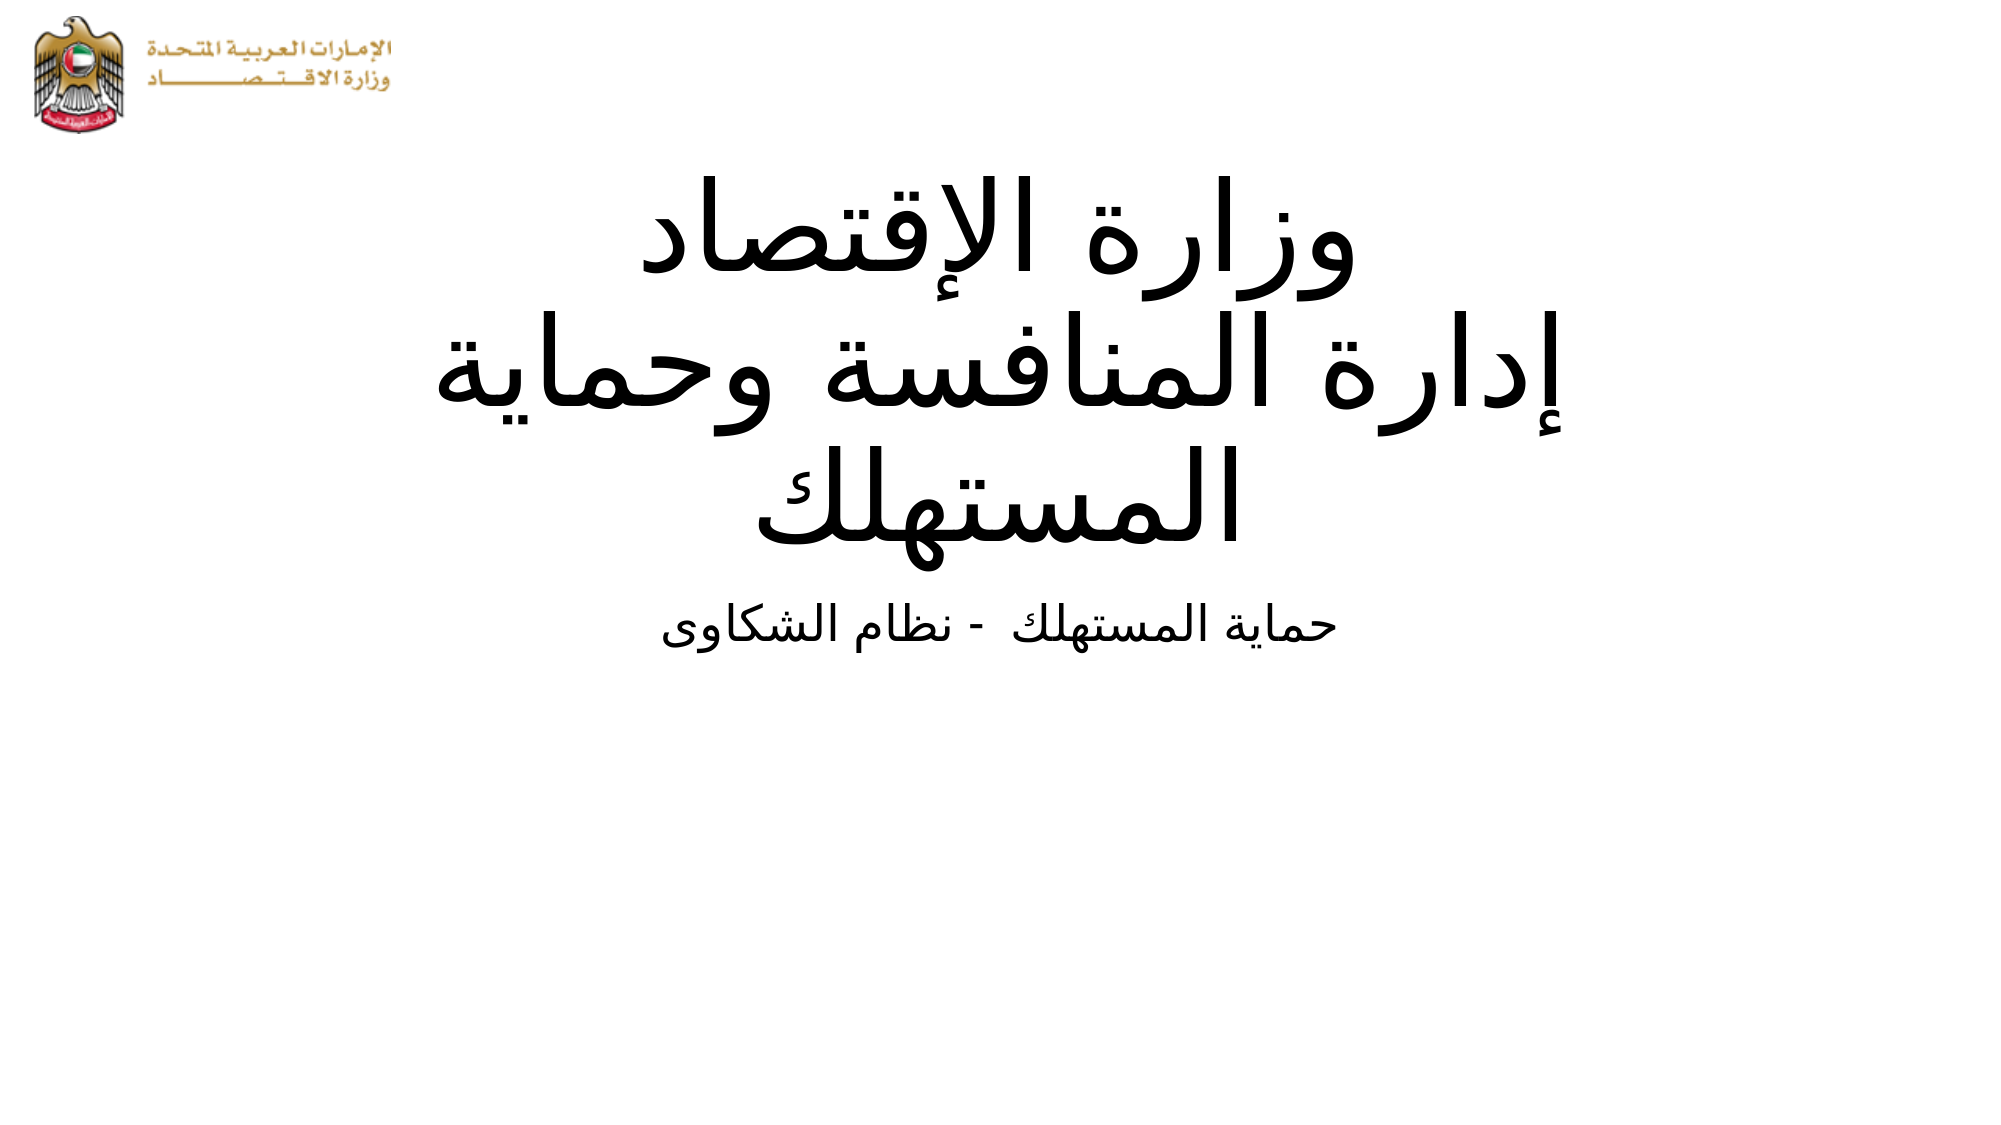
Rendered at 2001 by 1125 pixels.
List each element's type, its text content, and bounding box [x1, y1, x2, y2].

picture [34, 16, 391, 134]
title وزارة الإقتصاد إدارة المنافسة وحماية المستهلك [249, 184, 1750, 576]
subtitle حماية المستهلك - نظام الشكاوى [249, 590, 1750, 863]
